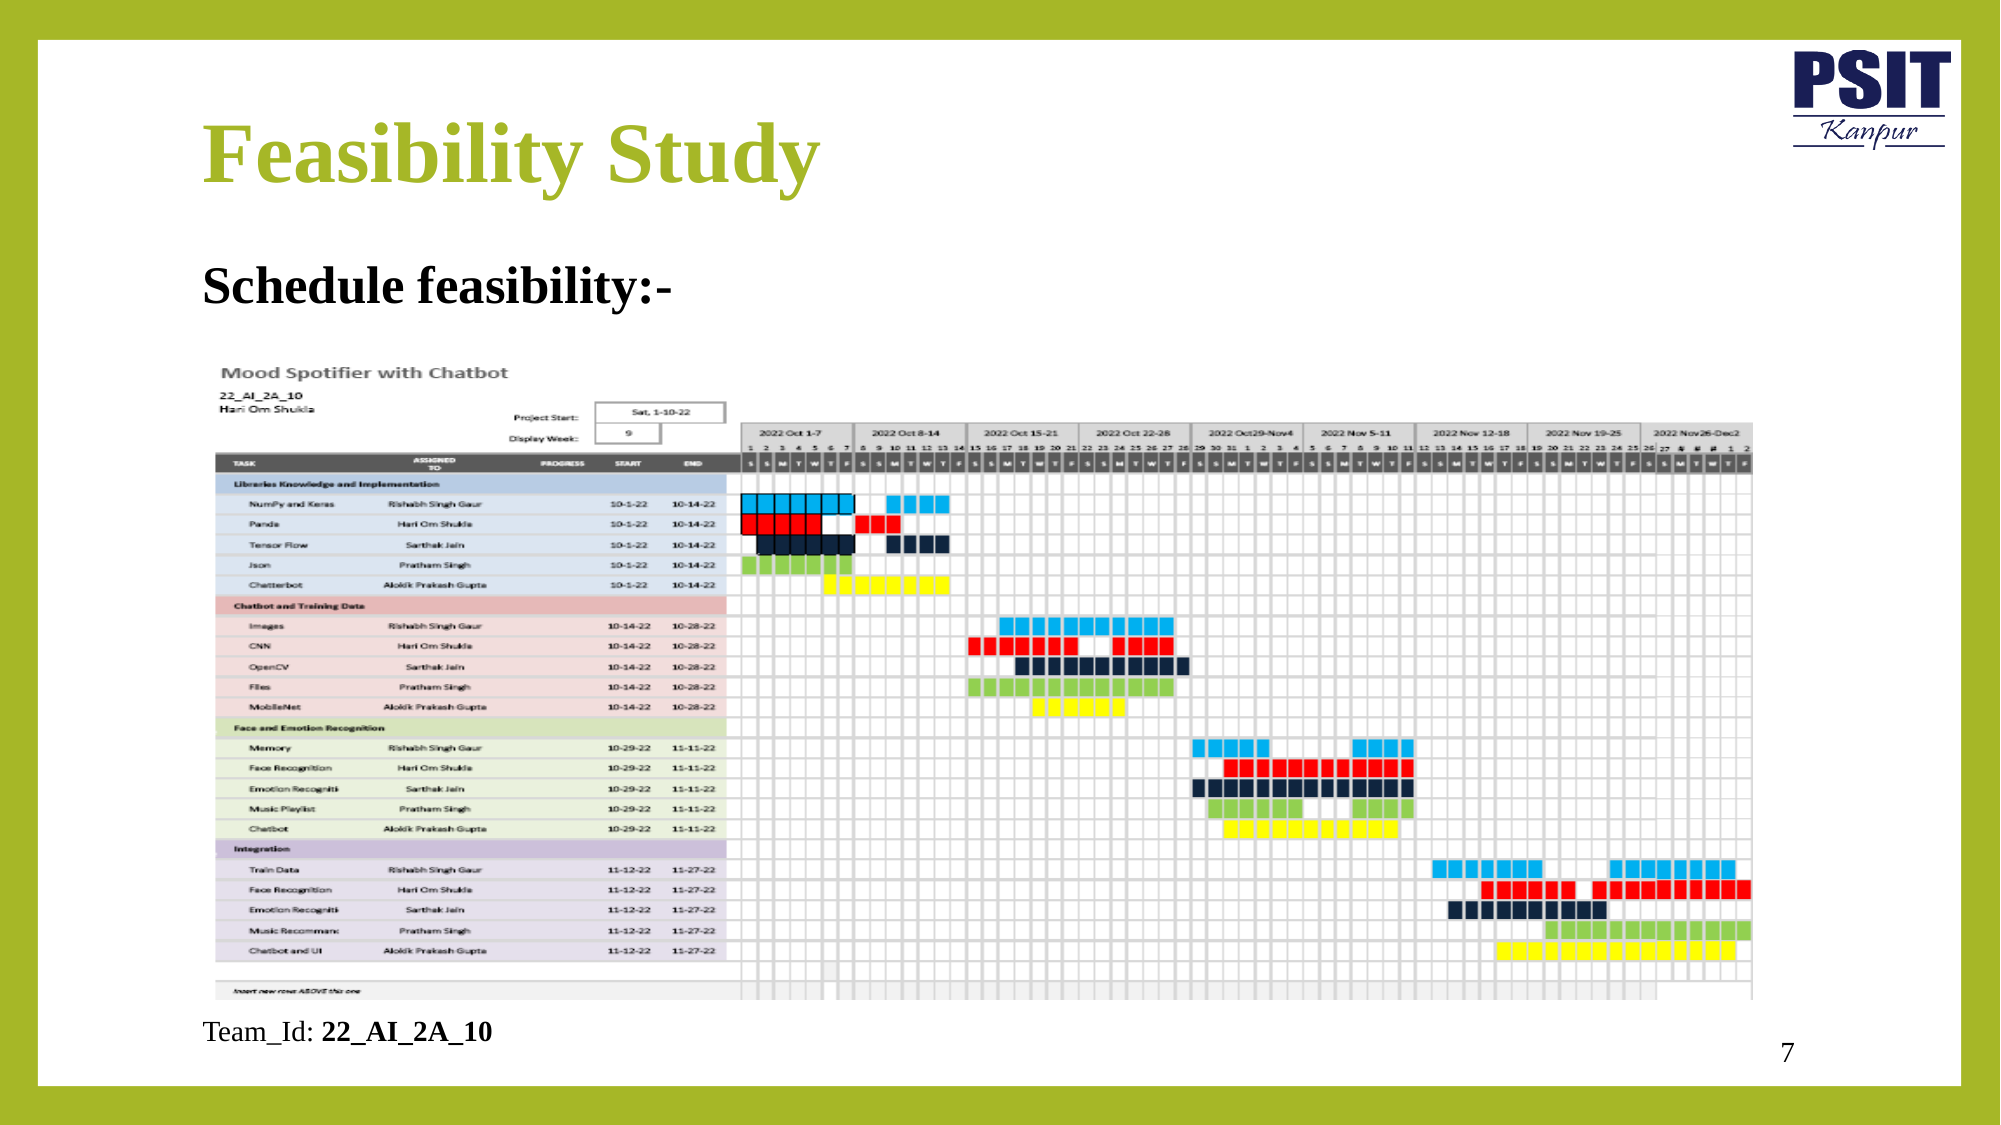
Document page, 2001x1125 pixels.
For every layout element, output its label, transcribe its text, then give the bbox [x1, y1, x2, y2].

footer Team_Id: 22_AI_2A_10 [187, 999, 962, 1060]
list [214, 366, 1753, 1001]
title Feasibility Study Schedule feasibility:- [187, 99, 1808, 323]
picture [1793, 49, 1957, 150]
slide_number 7 [1530, 1020, 1811, 1081]
